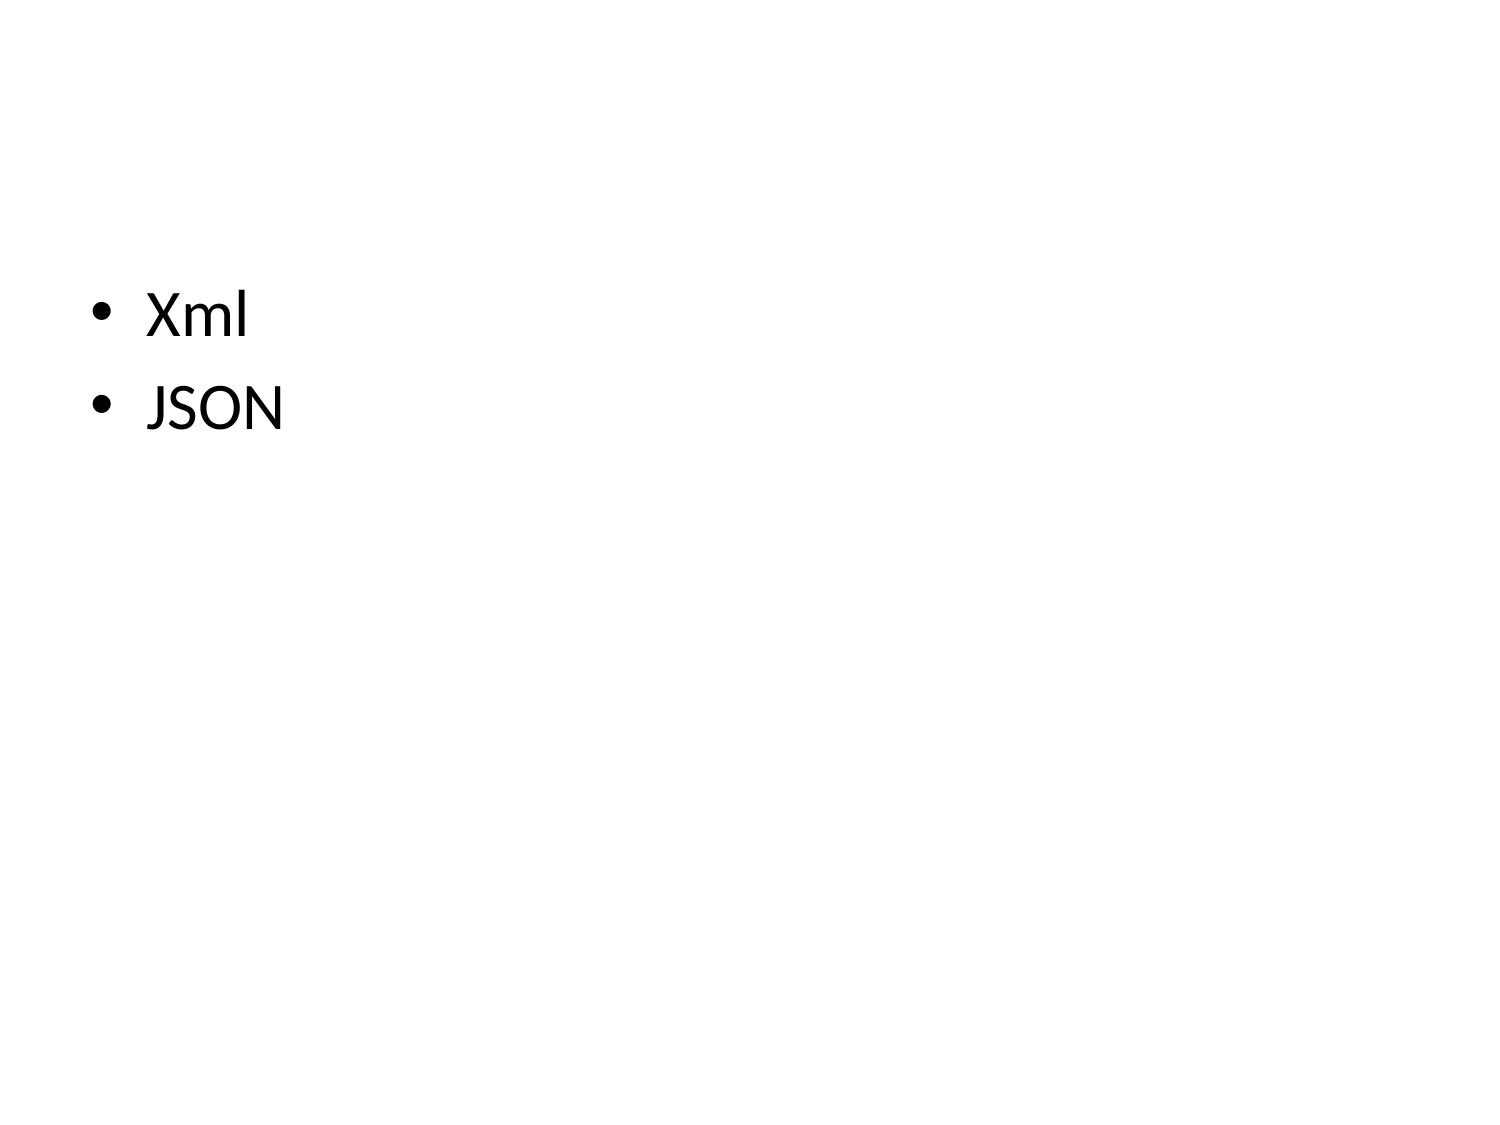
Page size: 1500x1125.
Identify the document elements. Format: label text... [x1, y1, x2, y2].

list Xml JSON [75, 262, 1425, 1005]
